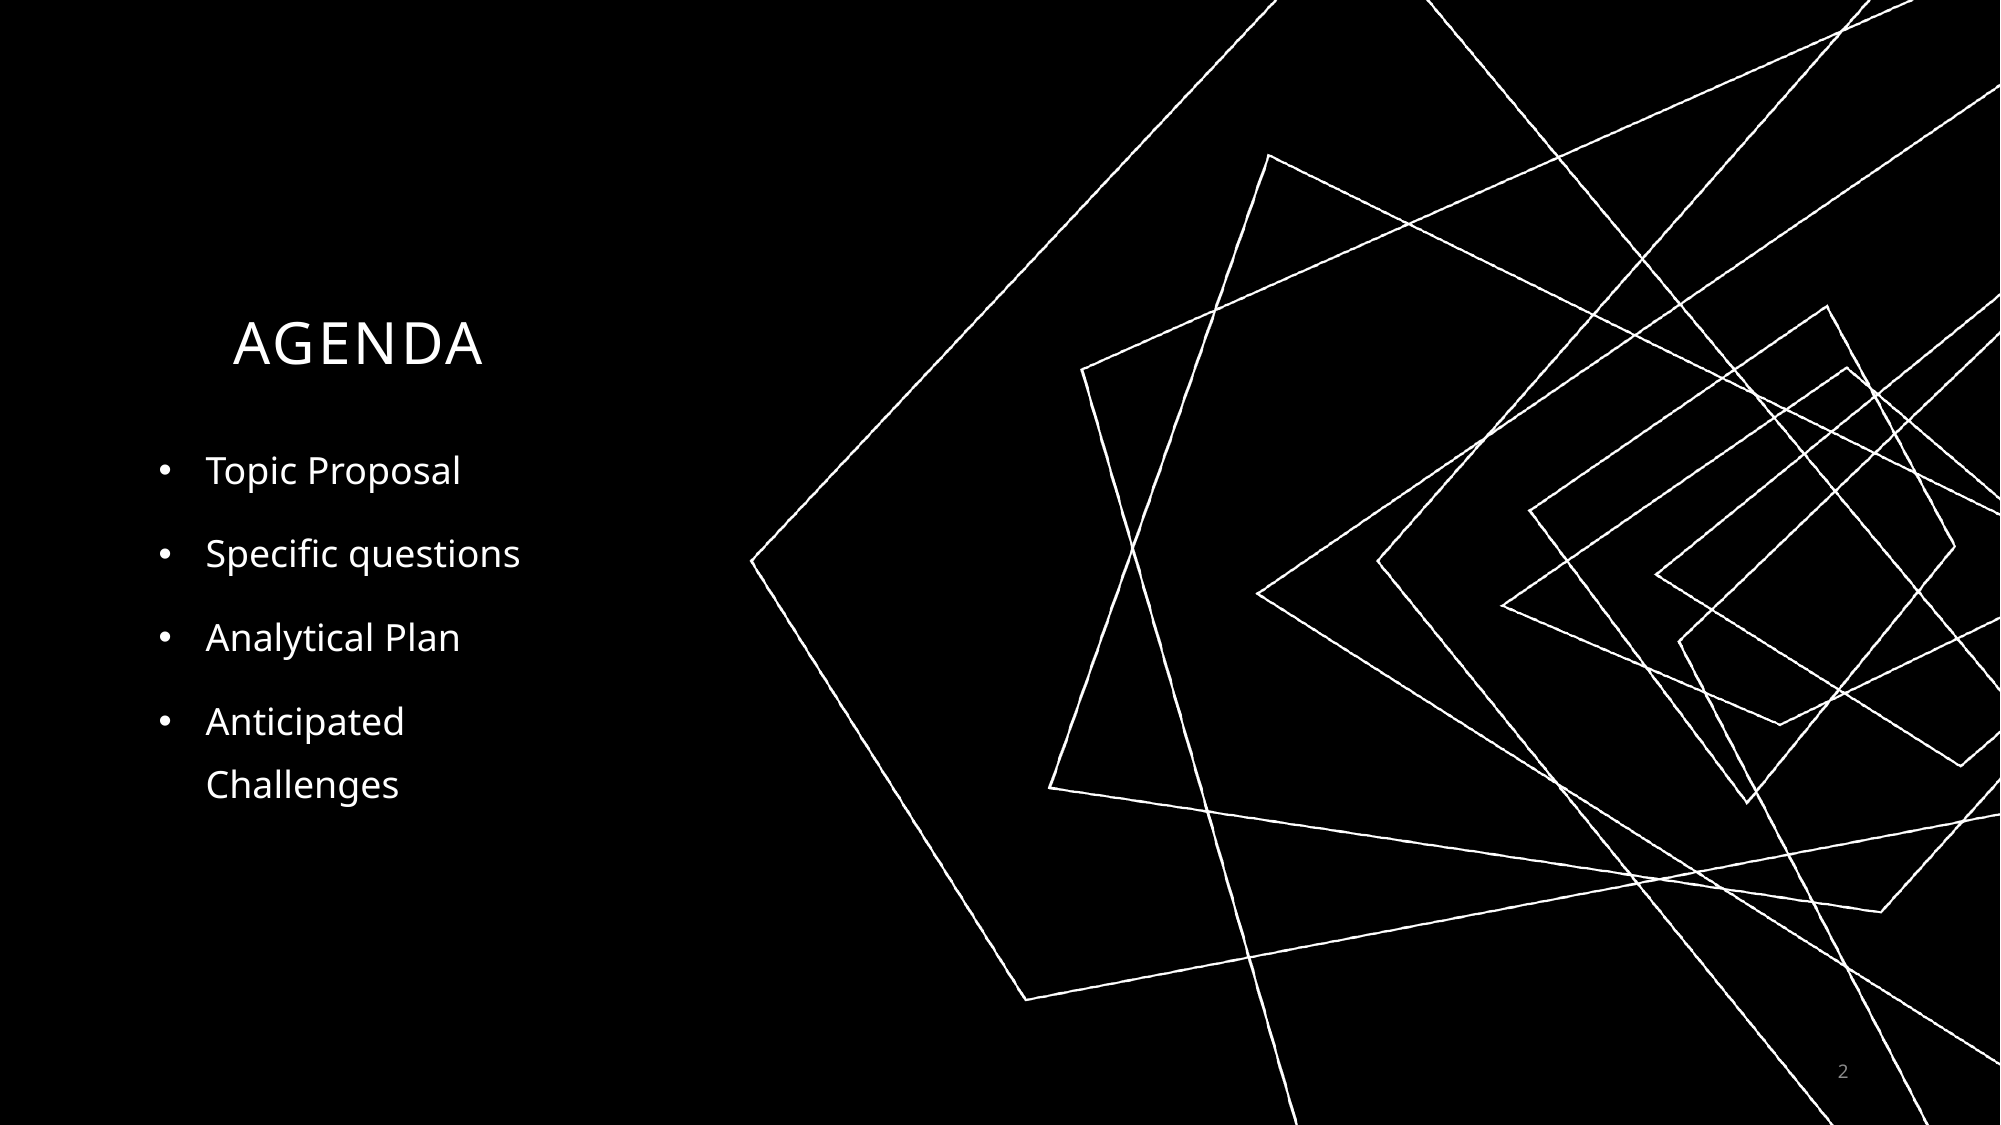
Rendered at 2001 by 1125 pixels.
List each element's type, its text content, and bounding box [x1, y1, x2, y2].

slide_number 2 [1701, 1042, 1864, 1103]
list Topic Proposal Specific questions Analytical Plan Anticipated Challenges [143, 421, 619, 958]
picture [693, 0, 2000, 1125]
title AGENDA [218, 167, 1670, 385]
